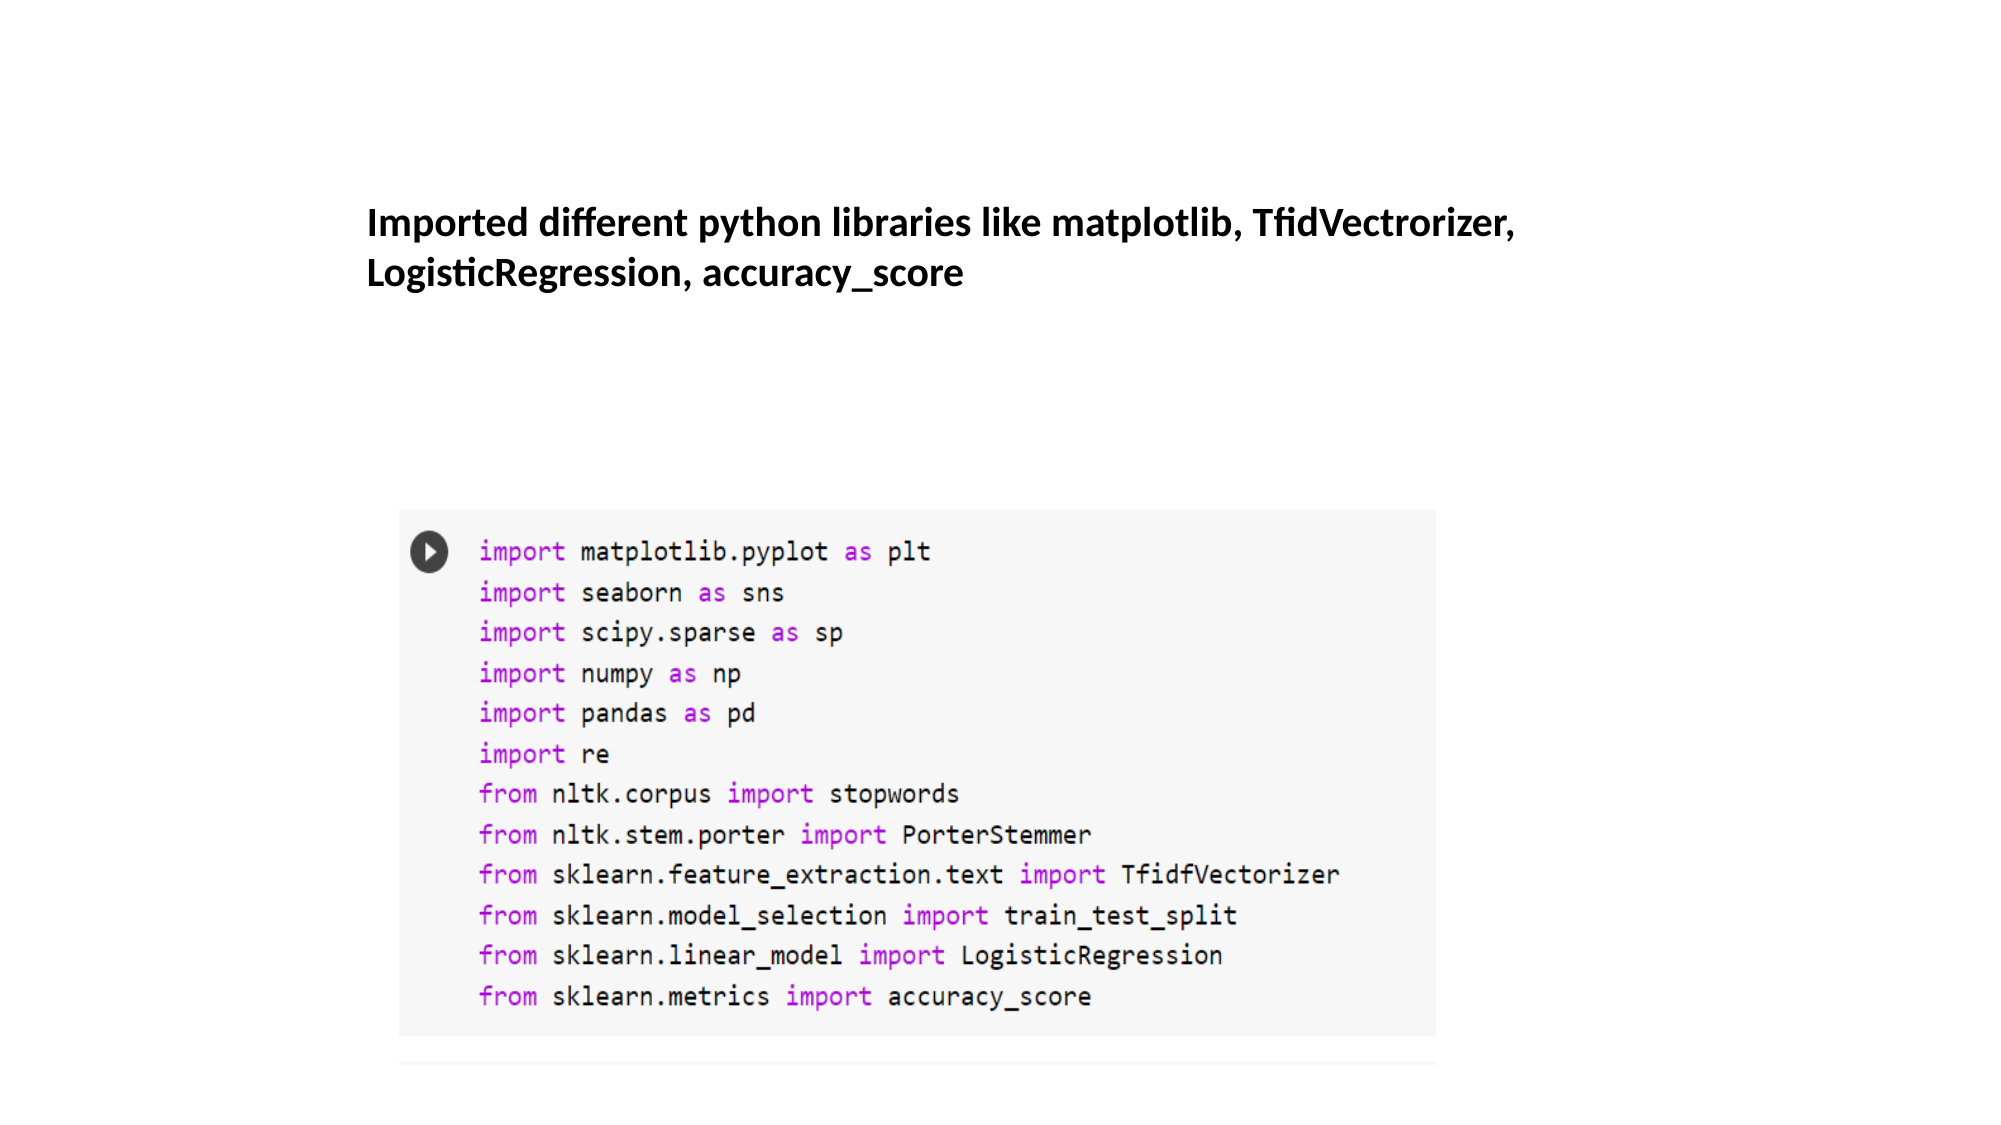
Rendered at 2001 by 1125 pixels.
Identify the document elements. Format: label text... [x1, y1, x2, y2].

text_box Imported different python libraries like matplotlib, TfidVectrorizer, LogisticRegression, accuracy_score [352, 187, 1721, 347]
picture [399, 460, 1436, 1065]
